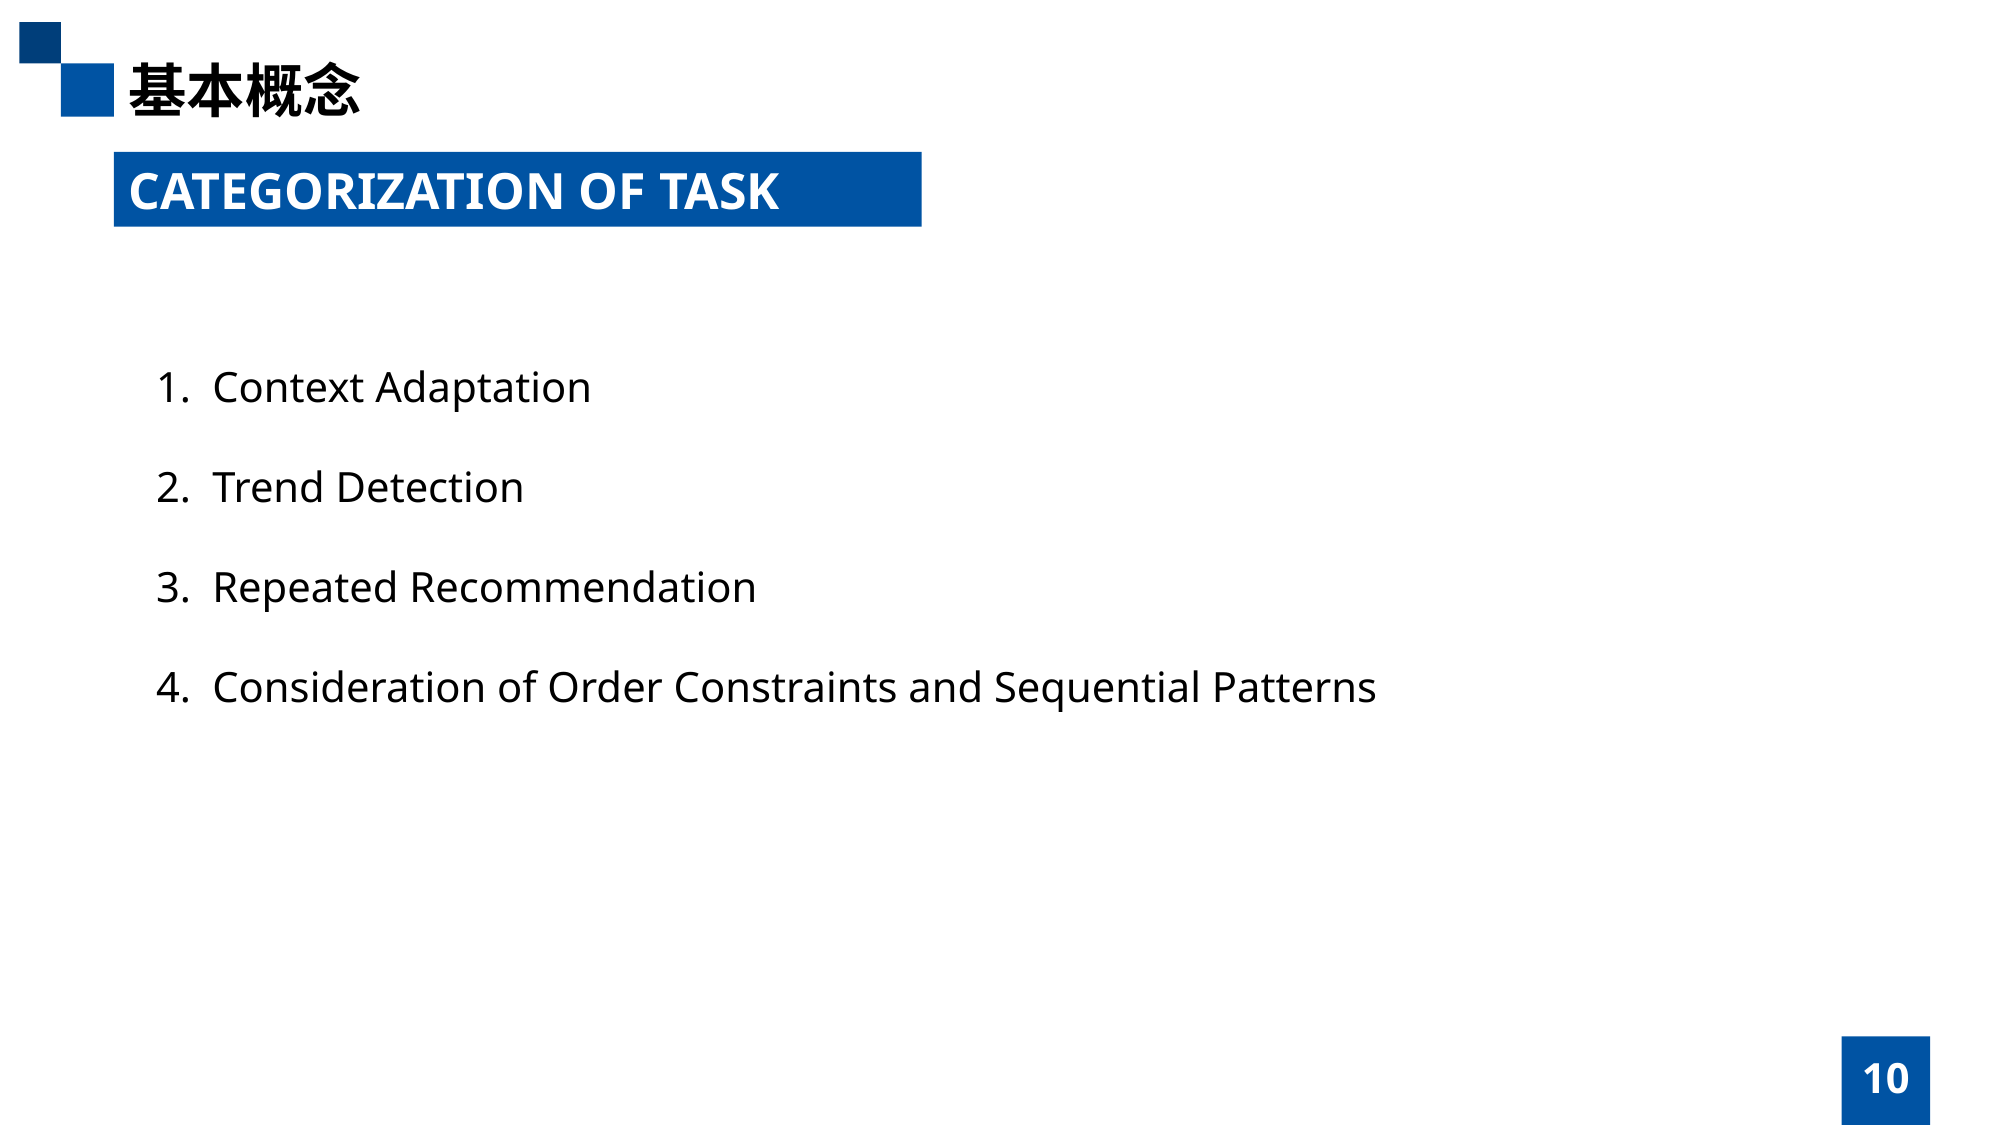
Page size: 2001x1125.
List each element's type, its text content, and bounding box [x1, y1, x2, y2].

slide_number 10 [1771, 1050, 2000, 1111]
text_box CATEGORIZATION OF TASK [113, 151, 922, 227]
text_box 基本概念 [113, 47, 1000, 132]
text_box Context Adaptation Trend Detection Repeated Recommendation Consideration of Order Constraints and Sequential Patterns [141, 352, 1417, 718]
